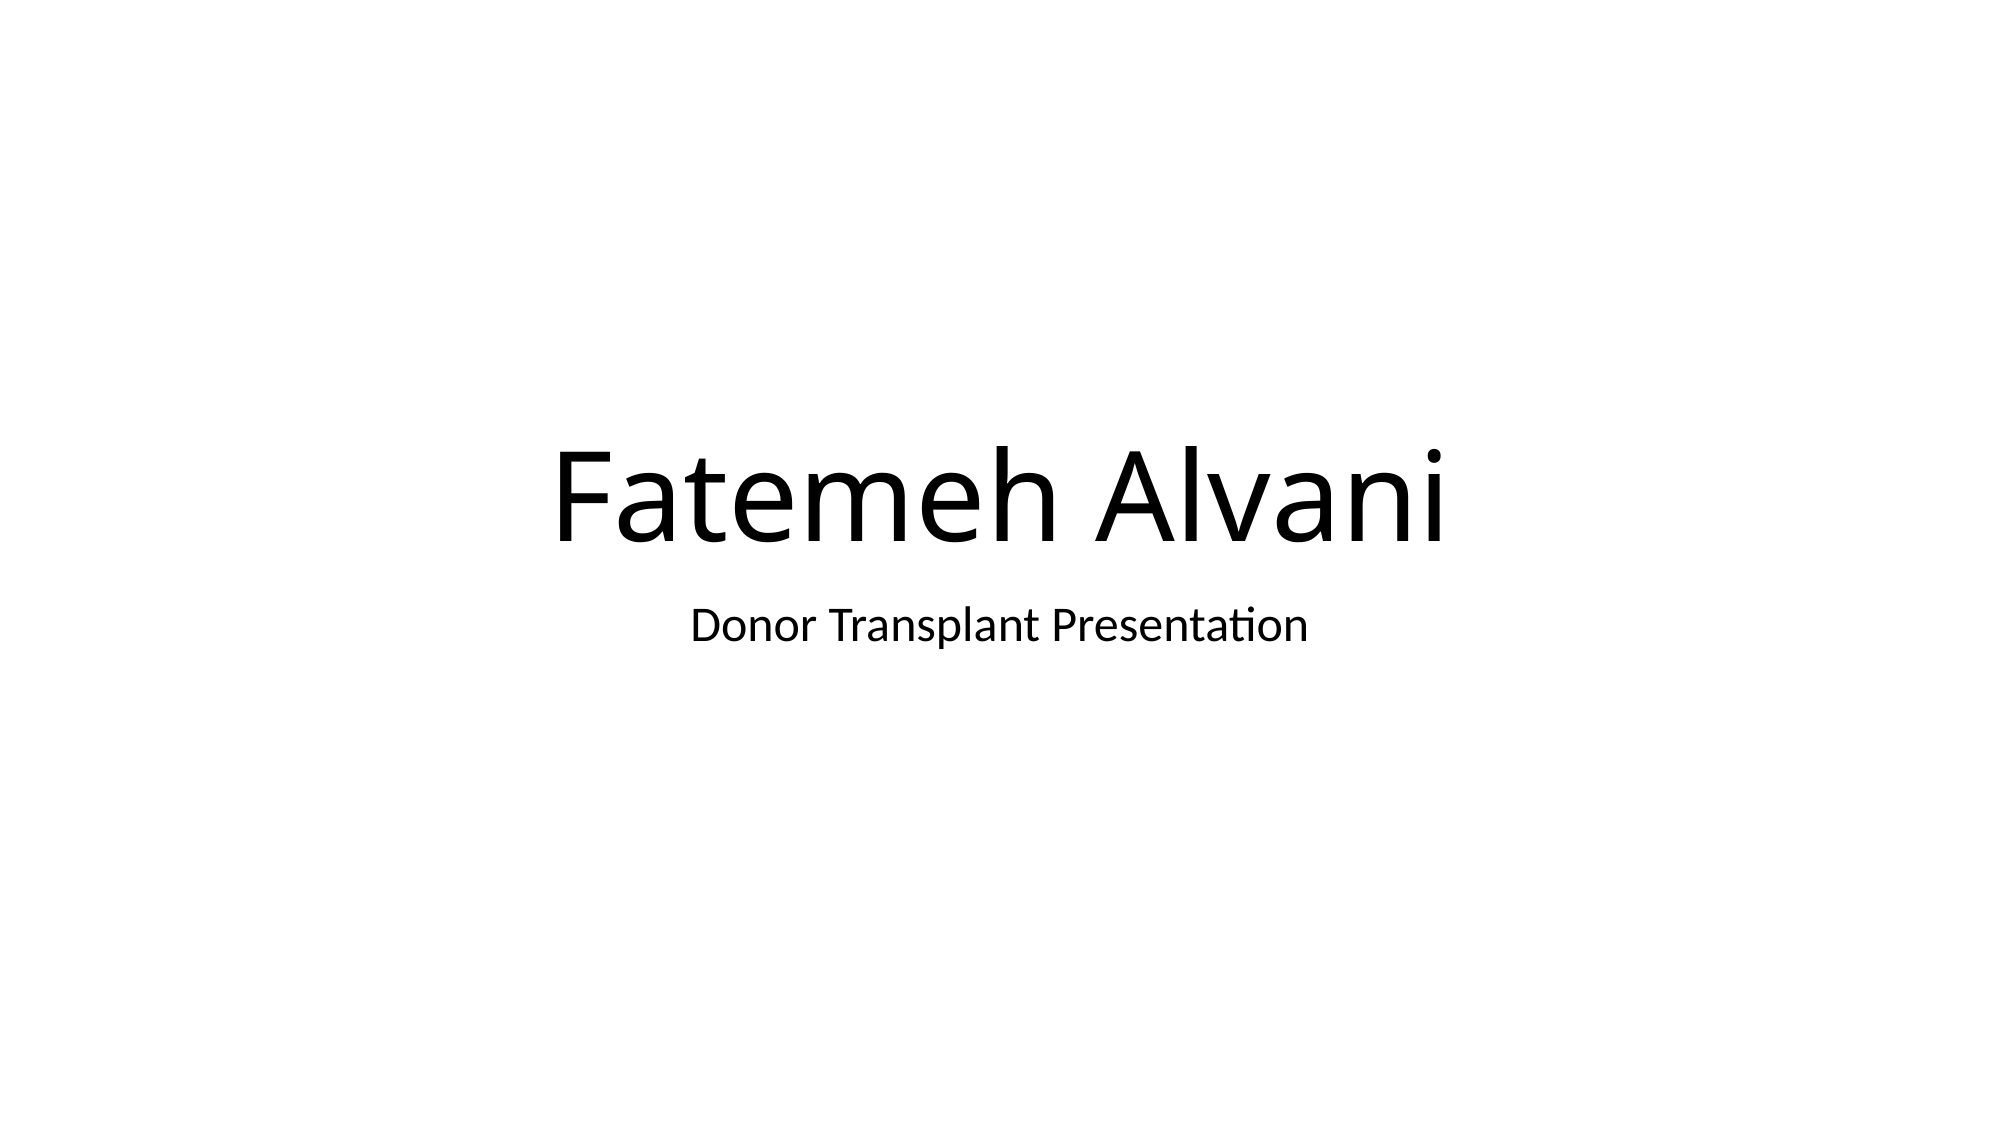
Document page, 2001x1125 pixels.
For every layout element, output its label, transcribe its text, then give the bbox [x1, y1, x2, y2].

subtitle Donor Transplant Presentation [249, 590, 1750, 863]
title Fatemeh Alvani [249, 184, 1750, 576]
